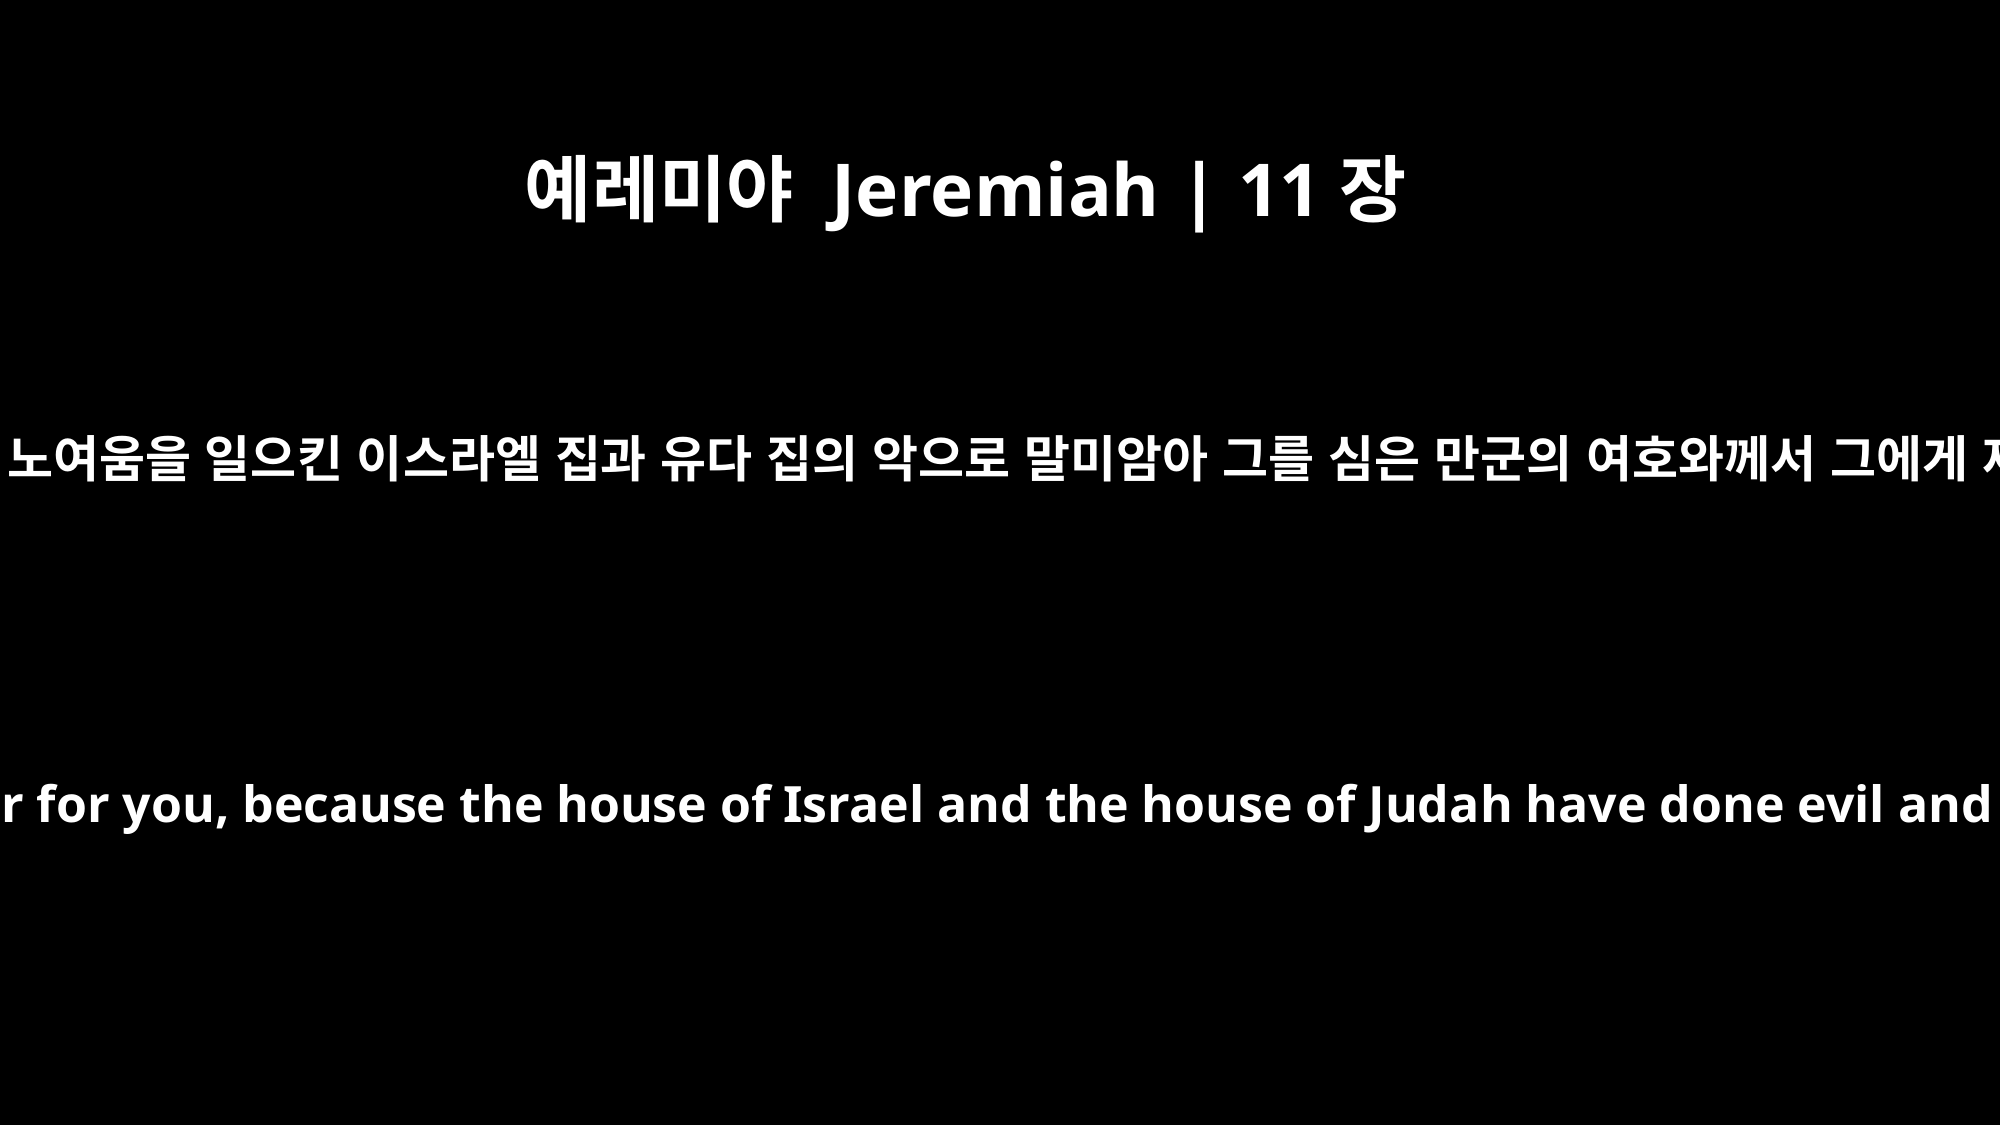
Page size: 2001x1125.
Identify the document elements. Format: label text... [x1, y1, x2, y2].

text_box The LORD Almighty, who planted you, has decreed disaster for you, because the house of Israel and the house of Judah have done evil and provoked me to anger by burning incense to Baal. [0, 764, 2000, 840]
text_box 예레미야 Jeremiah | 11장 [510, 136, 1422, 239]
text_box 17 바알에게 분향함으로 나의 노여움을 일으킨 이스라엘 집과 유다 집의 악으로 말미암아 그를 심은 만군의 여호와께서 그에게 재앙을 선언하셨느니라 [0, 359, 2000, 495]
